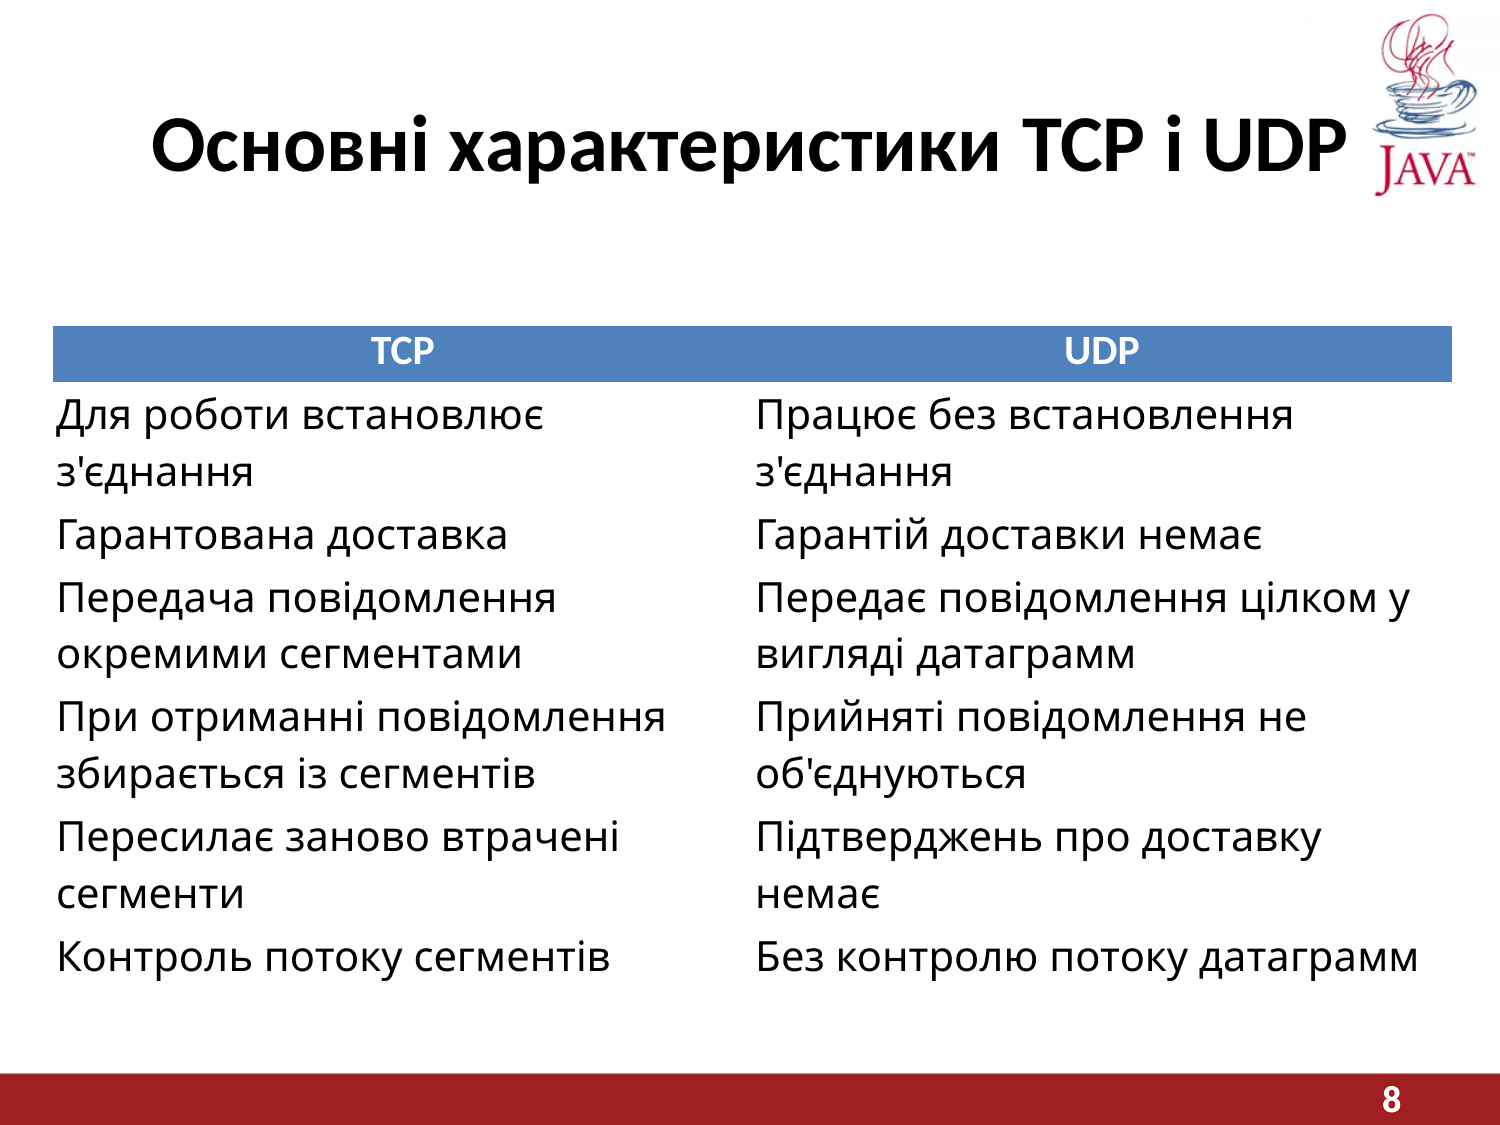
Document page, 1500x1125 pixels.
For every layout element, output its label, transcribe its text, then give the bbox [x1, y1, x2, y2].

picture [0, 0, 1500, 1125]
table_cell Передача повідомлення окремими сегментами [53, 564, 752, 684]
table_header TCP [53, 326, 752, 382]
table_cell Прийняті повідомлення не об'єднуються [752, 684, 1452, 804]
table_header UDP [752, 326, 1452, 382]
title Основні характеристики TCP і UDP [75, 45, 1425, 233]
table_cell Для роботи встановлює з'єднання [53, 382, 752, 501]
table_cell Підтверджень про доставку немає [752, 804, 1452, 924]
table_cell Гарантована доставка [53, 501, 752, 564]
table_cell Пересилає заново втрачені сегменти [53, 804, 752, 924]
table_cell Без контролю потоку датаграмм [752, 924, 1452, 987]
table_cell Контроль потоку сегментів [53, 924, 752, 987]
table_cell Передає повідомлення цілком у вигляді датаграмм [752, 564, 1452, 684]
table_cell При отриманні повідомлення збирається із сегментів [53, 684, 752, 804]
table_cell Працює без встановлення з'єднання [752, 382, 1452, 501]
table_cell Гарантій доставки немає [752, 501, 1452, 564]
